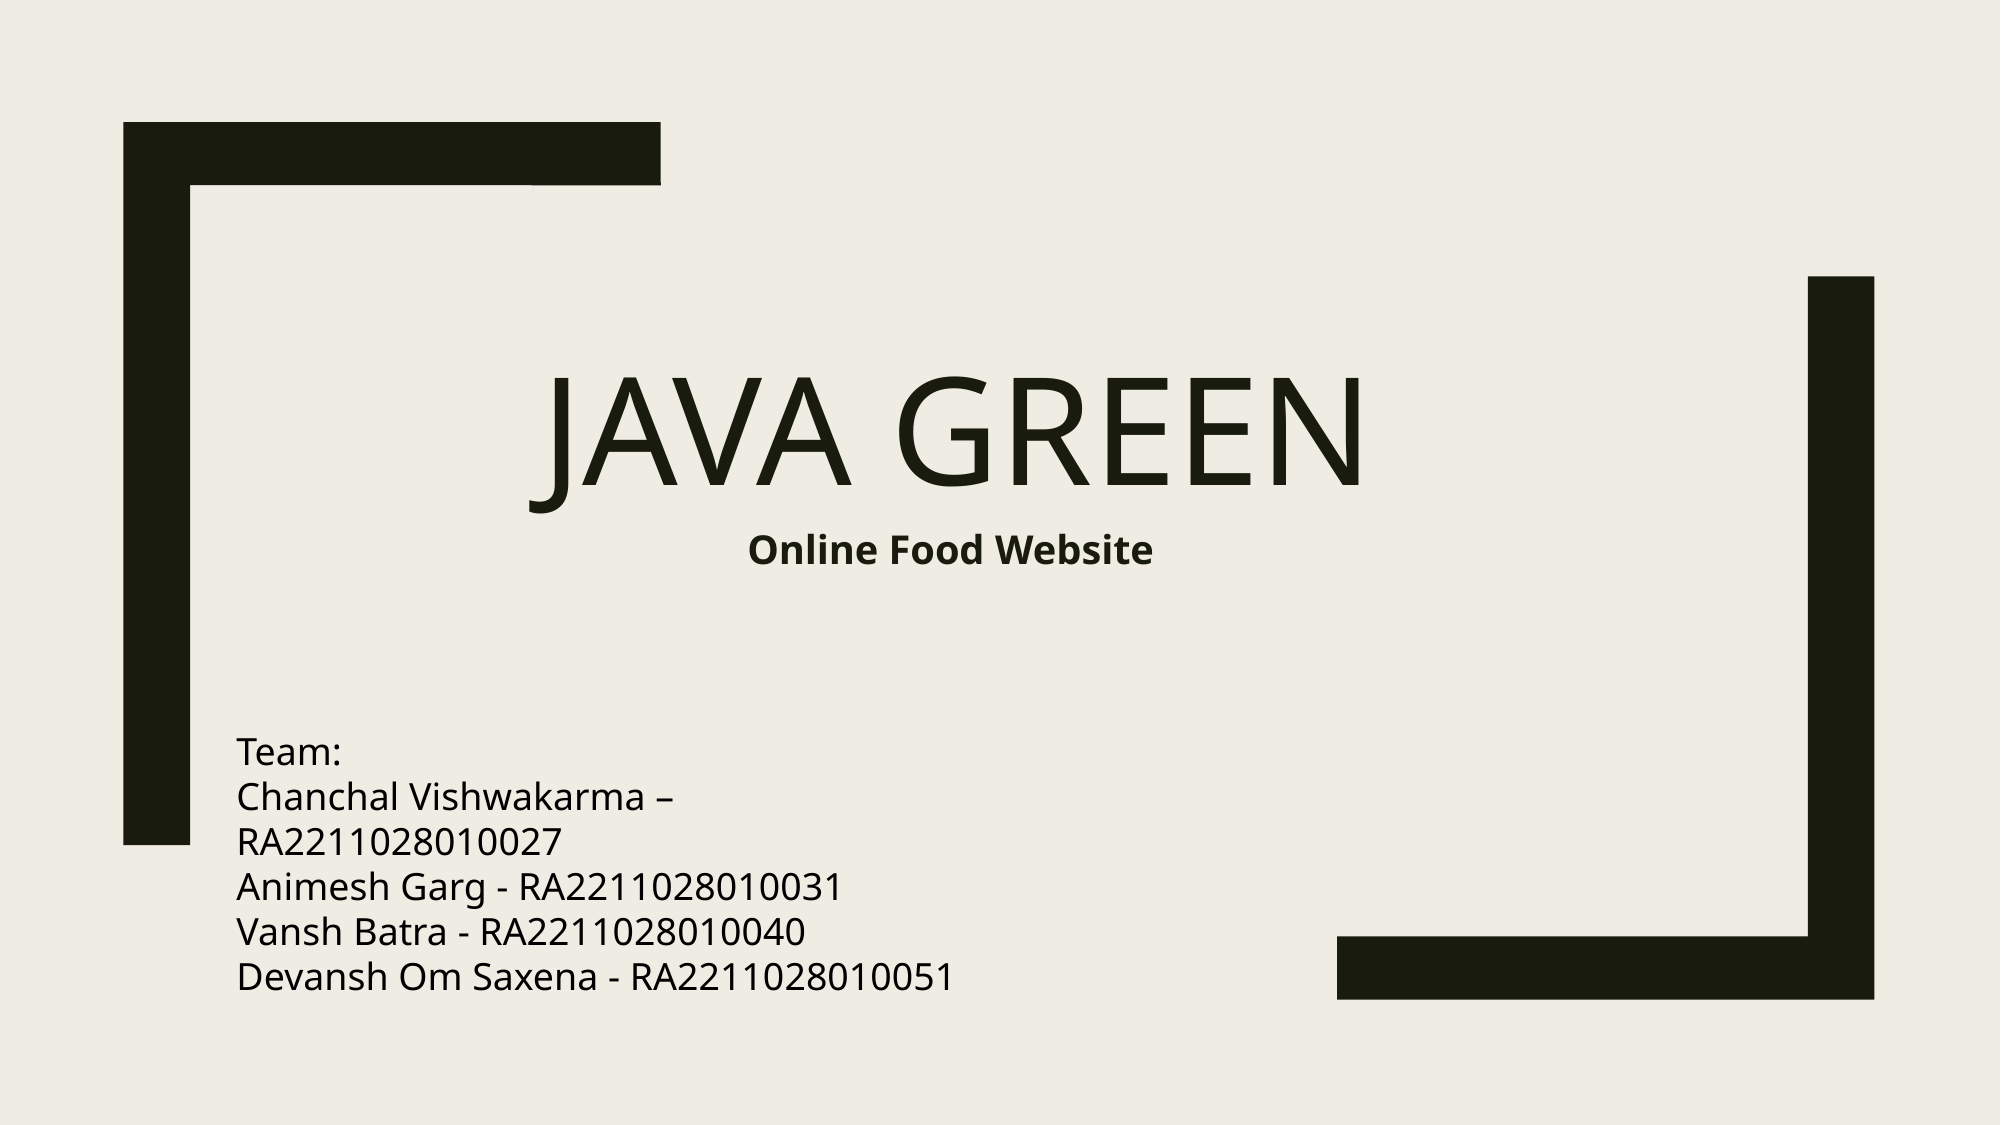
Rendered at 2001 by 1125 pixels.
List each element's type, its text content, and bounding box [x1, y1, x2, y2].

title Java Green [291, 314, 1664, 523]
text_box Team: Chanchal Vishwakarma – RA2211028010027 Animesh Garg - RA2211028010031 Vansh Batra - RA2211028010040 Devansh Om Saxena - RA2211028010051 [221, 720, 1015, 1006]
subtitle Online Food Website [695, 511, 1206, 581]
